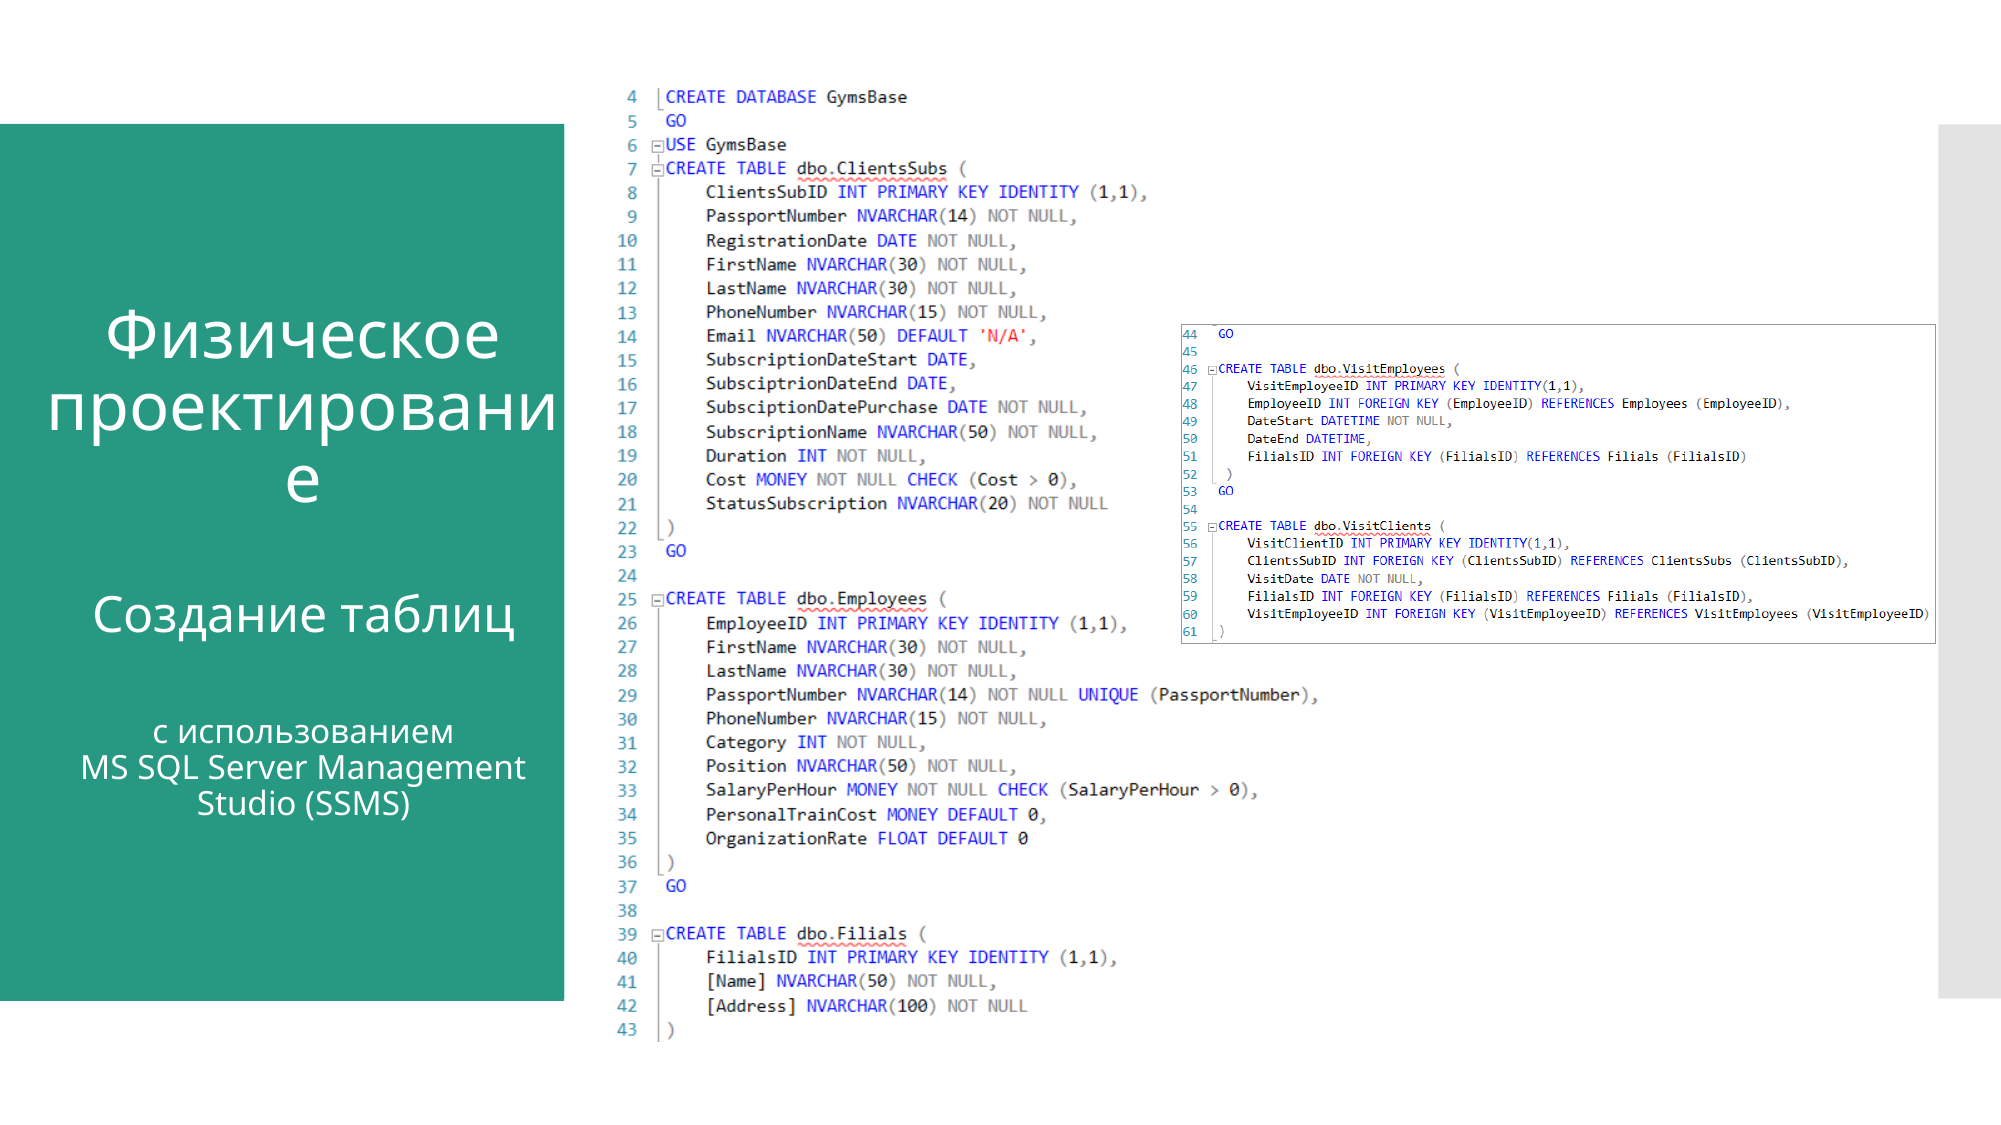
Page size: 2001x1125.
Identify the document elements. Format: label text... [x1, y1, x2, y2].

text_box [0, 123, 564, 1001]
picture [613, 88, 1936, 1043]
title Физическое проектирование Создание таблиц с использованием MS SQL Server Management Studio (SSMS) [30, 184, 578, 939]
